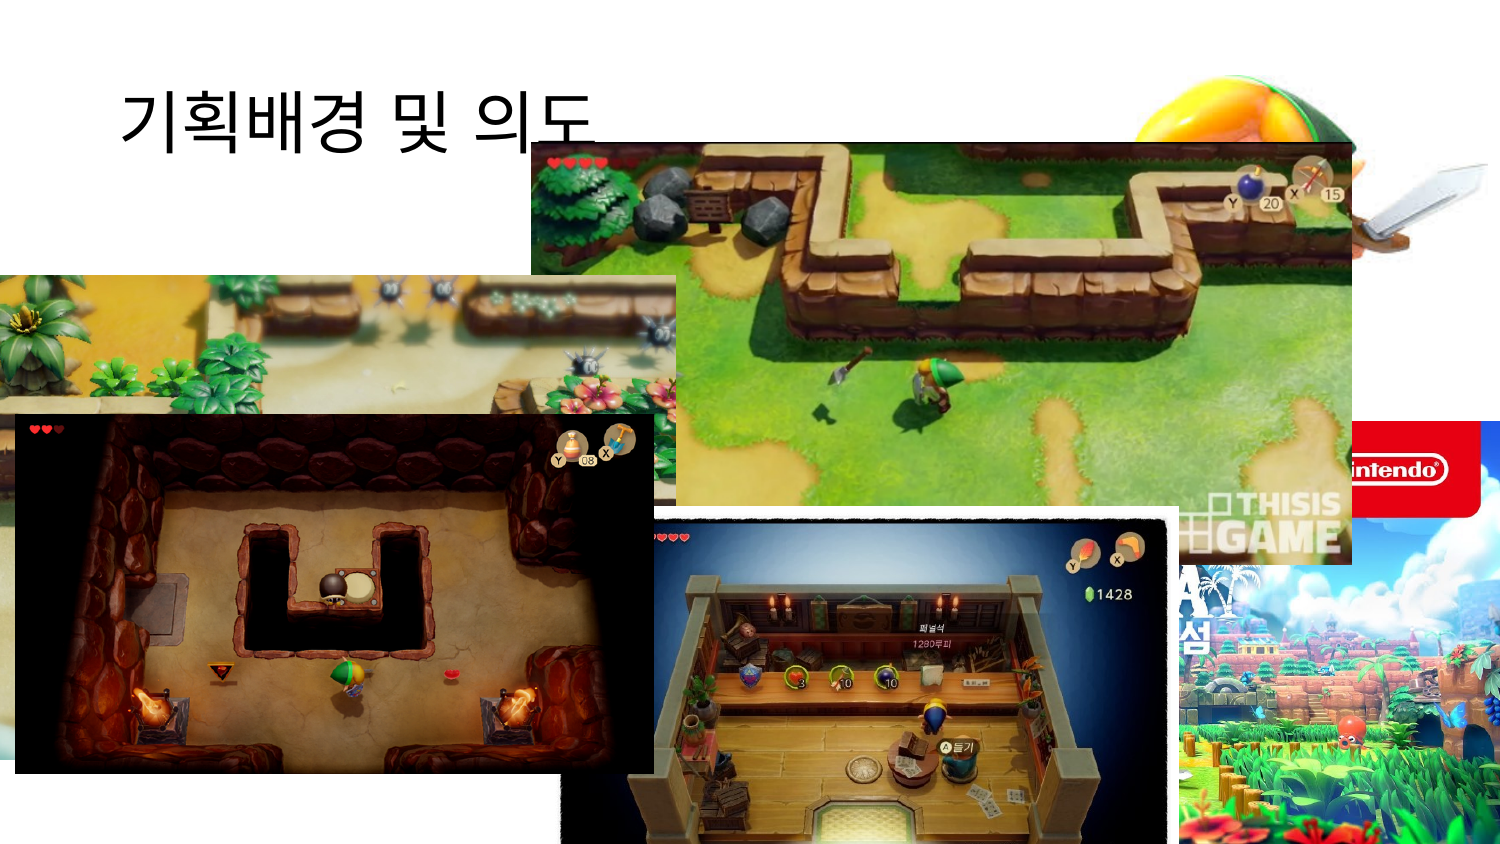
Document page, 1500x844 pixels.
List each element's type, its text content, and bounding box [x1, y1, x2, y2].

picture [0, 75, 1500, 844]
title 기획배경 및 의도 [103, 44, 1397, 208]
